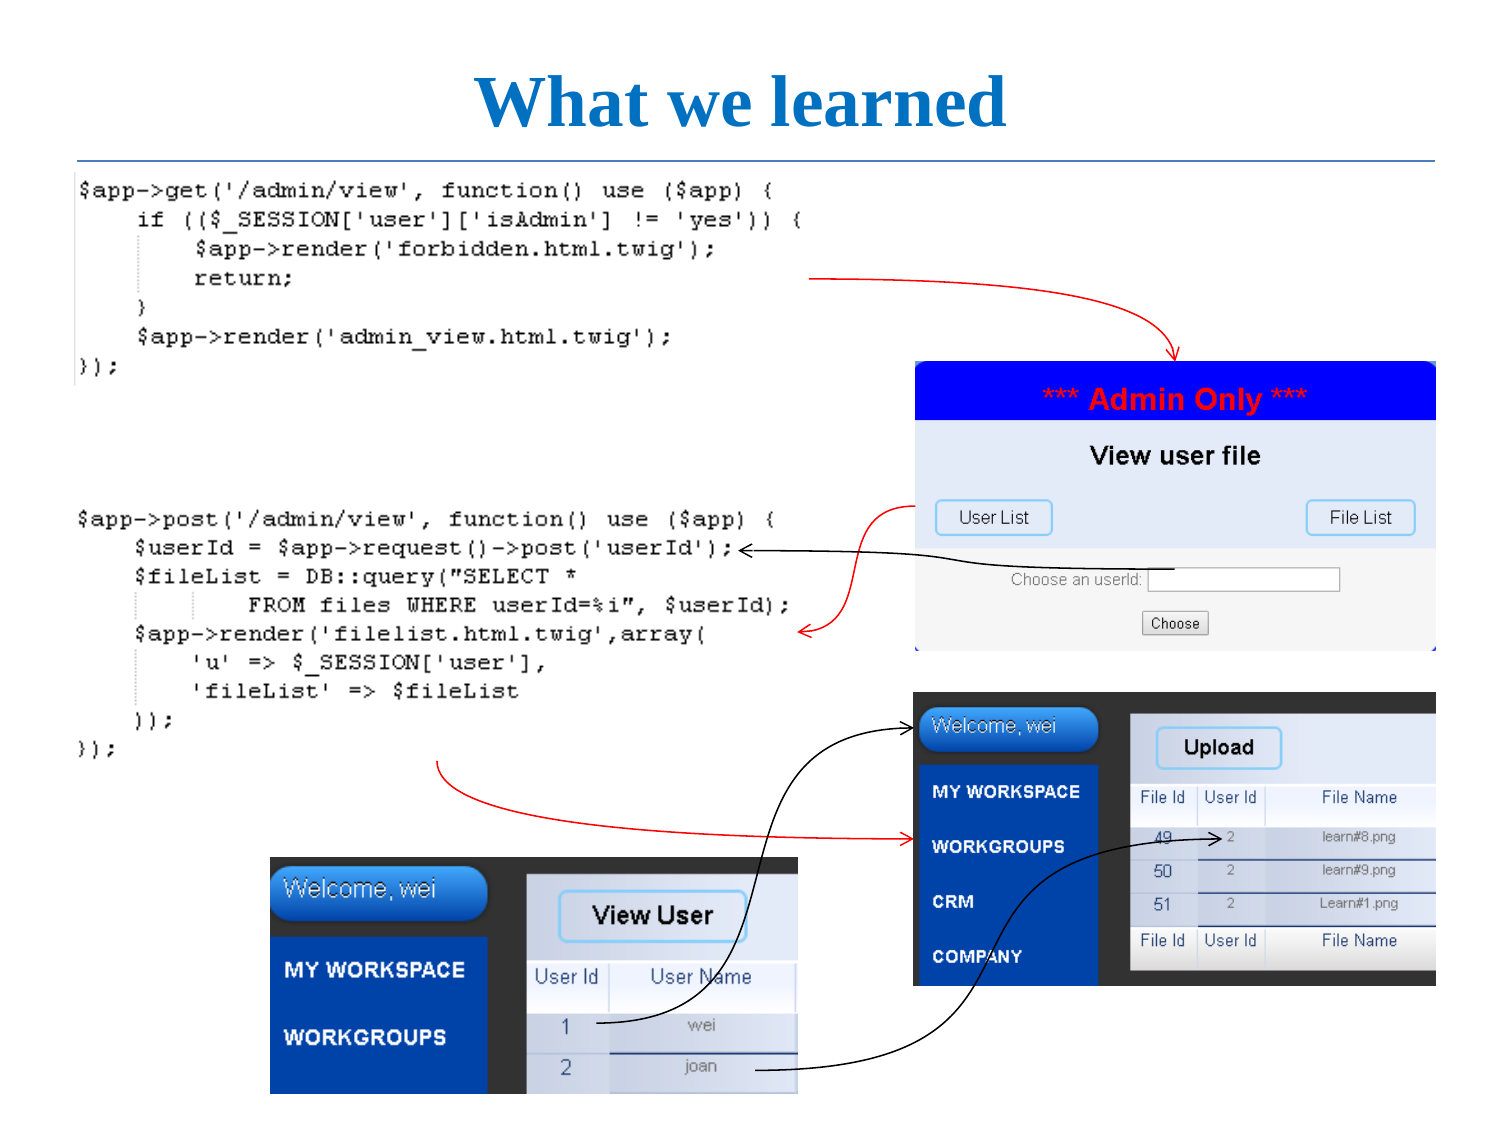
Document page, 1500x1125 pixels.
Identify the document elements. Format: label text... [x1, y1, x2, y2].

picture [76, 503, 798, 762]
picture [913, 692, 1436, 986]
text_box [636, 561, 715, 726]
title What we learned [75, 45, 1425, 149]
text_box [796, 505, 916, 549]
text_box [796, 578, 916, 633]
picture [270, 857, 798, 1094]
picture [915, 361, 1436, 651]
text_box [754, 838, 1223, 1071]
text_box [808, 278, 1176, 362]
picture [74, 172, 810, 386]
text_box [596, 727, 915, 1024]
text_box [636, 1033, 715, 1039]
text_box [737, 550, 1175, 570]
